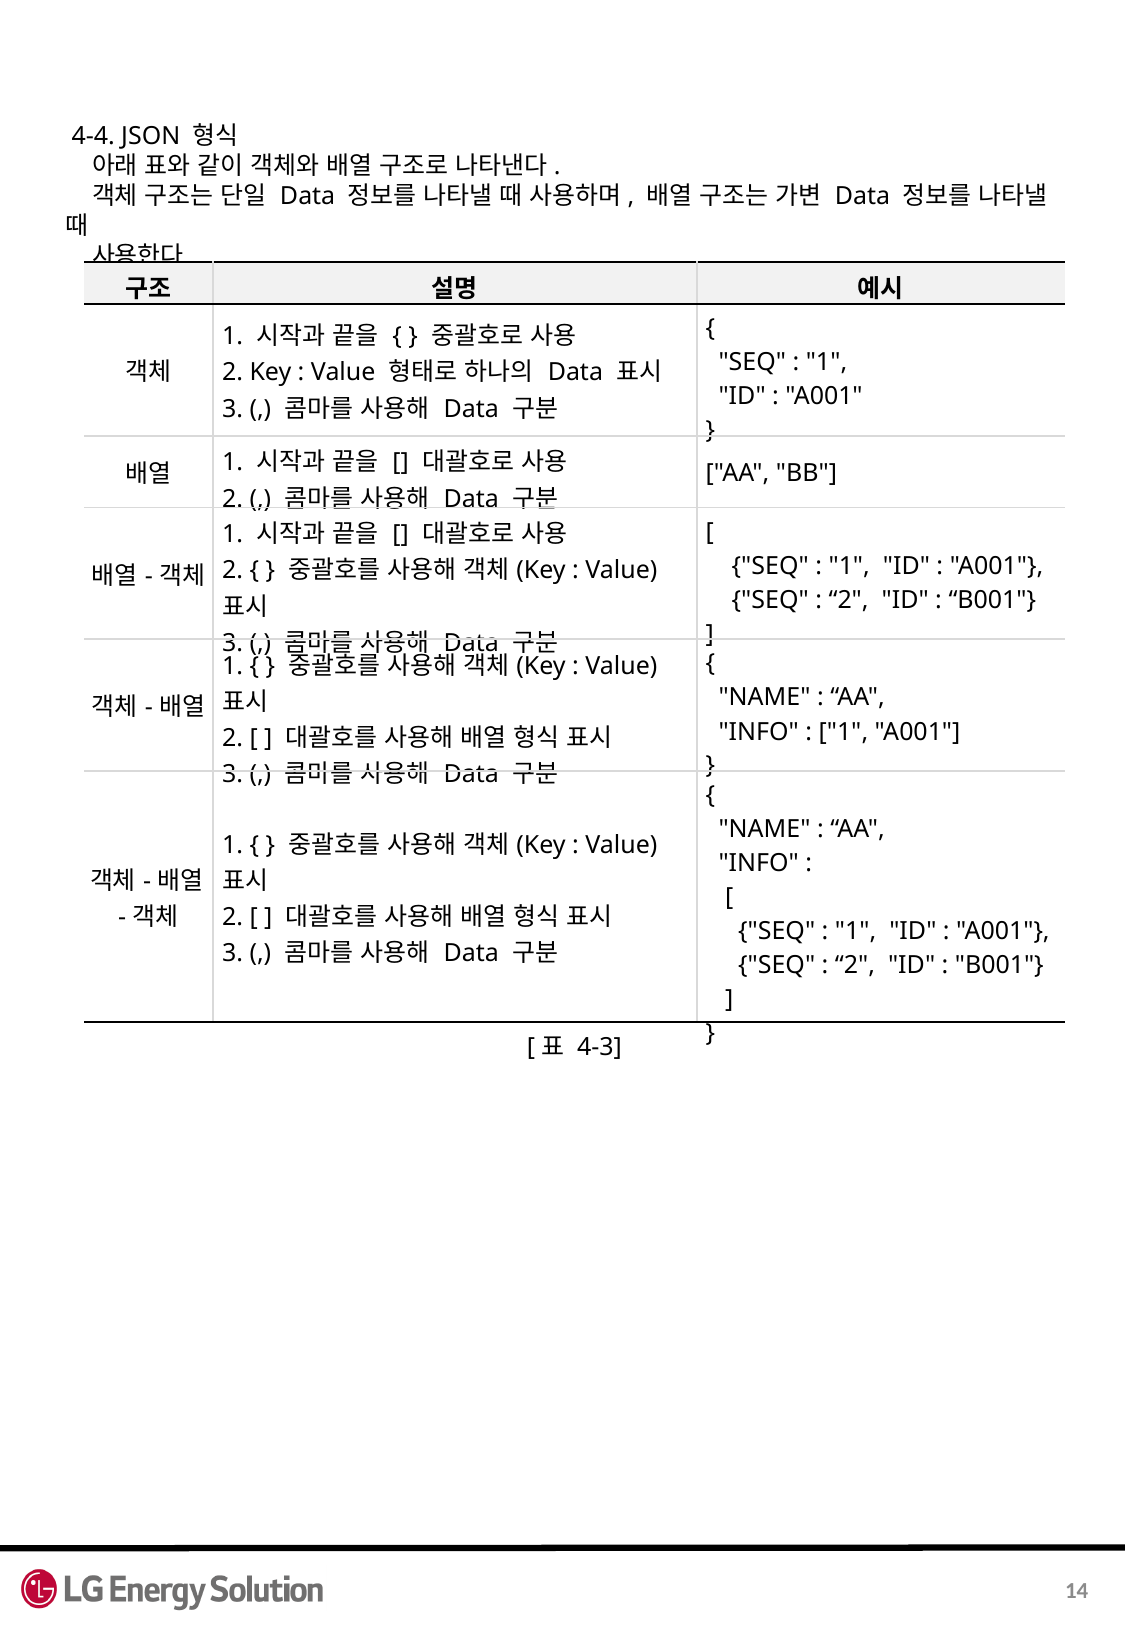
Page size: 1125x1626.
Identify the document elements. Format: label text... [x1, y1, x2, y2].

table_header 구조 [84, 263, 212, 303]
table_header 설명 [214, 263, 696, 303]
table_cell { "NAME" : “AA", "INFO" : ["1", "A001"] } [698, 640, 1065, 770]
table_cell ["AA", "BB"] [698, 437, 1065, 507]
table_cell { "SEQ" : "1", "ID" : "A001" } [698, 305, 1065, 435]
text_box [표 4-3] [512, 1023, 637, 1068]
table_cell 객체 [84, 305, 212, 435]
table_header 예시 [698, 263, 1065, 303]
text_box 4-4. JSON 형식 아래 표와 같이 객체와 배열 구조로 나타낸다. 객체 구조는 단일 Data 정보를 나타낼 때 사용하며, 배열 구조는 가변 Data 정보를 나타낼 때 사용한다. [65, 119, 1063, 450]
table_cell 1. 시작과 끝을 [] 대괄호로 사용 2. (,) 콤마를 사용해 Data 구분 [214, 437, 696, 507]
slide_number 14 [927, 1568, 1104, 1611]
table_cell [ {"SEQ" : "1", "ID" : "A001"}, {"SEQ" : “2", "ID" : “B001"} ] [698, 508, 1065, 638]
table_cell 1. 시작과 끝을 { } 중괄호로 사용 2. Key : Value 형태로 하나의 Data 표시 3. (,) 콤마를 사용해 Data 구분 [214, 305, 696, 435]
table_cell 객체-배열 [84, 640, 212, 770]
table_cell 배열 [84, 437, 212, 507]
table_cell 배열-객체 [84, 508, 212, 638]
table_cell 객체-배열-객체 [84, 772, 212, 1021]
picture [18, 1565, 327, 1611]
table_cell 1. 시작과 끝을 [] 대괄호로 사용 2. { } 중괄호를 사용해 객체(Key : Value) 표시 3. (,) 콤마를 사용해 Data 구분 [214, 508, 696, 638]
table_cell { "NAME" : “AA", "INFO" : [ {"SEQ" : "1", "ID" : "A001"}, {"SEQ" : “2", "ID" : "B001"} ] } [698, 772, 1065, 1021]
table_cell 1. { } 중괄호를 사용해 객체(Key : Value) 표시 2. [ ] 대괄호를 사용해 배열 형식 표시 3. (,) 콤마를 사용해 Data 구분 [214, 772, 696, 1021]
table_cell 1. { } 중괄호를 사용해 객체(Key : Value) 표시 2. [ ] 대괄호를 사용해 배열 형식 표시 3. (,) 콤마를 사용해 Data 구분 [214, 640, 696, 770]
